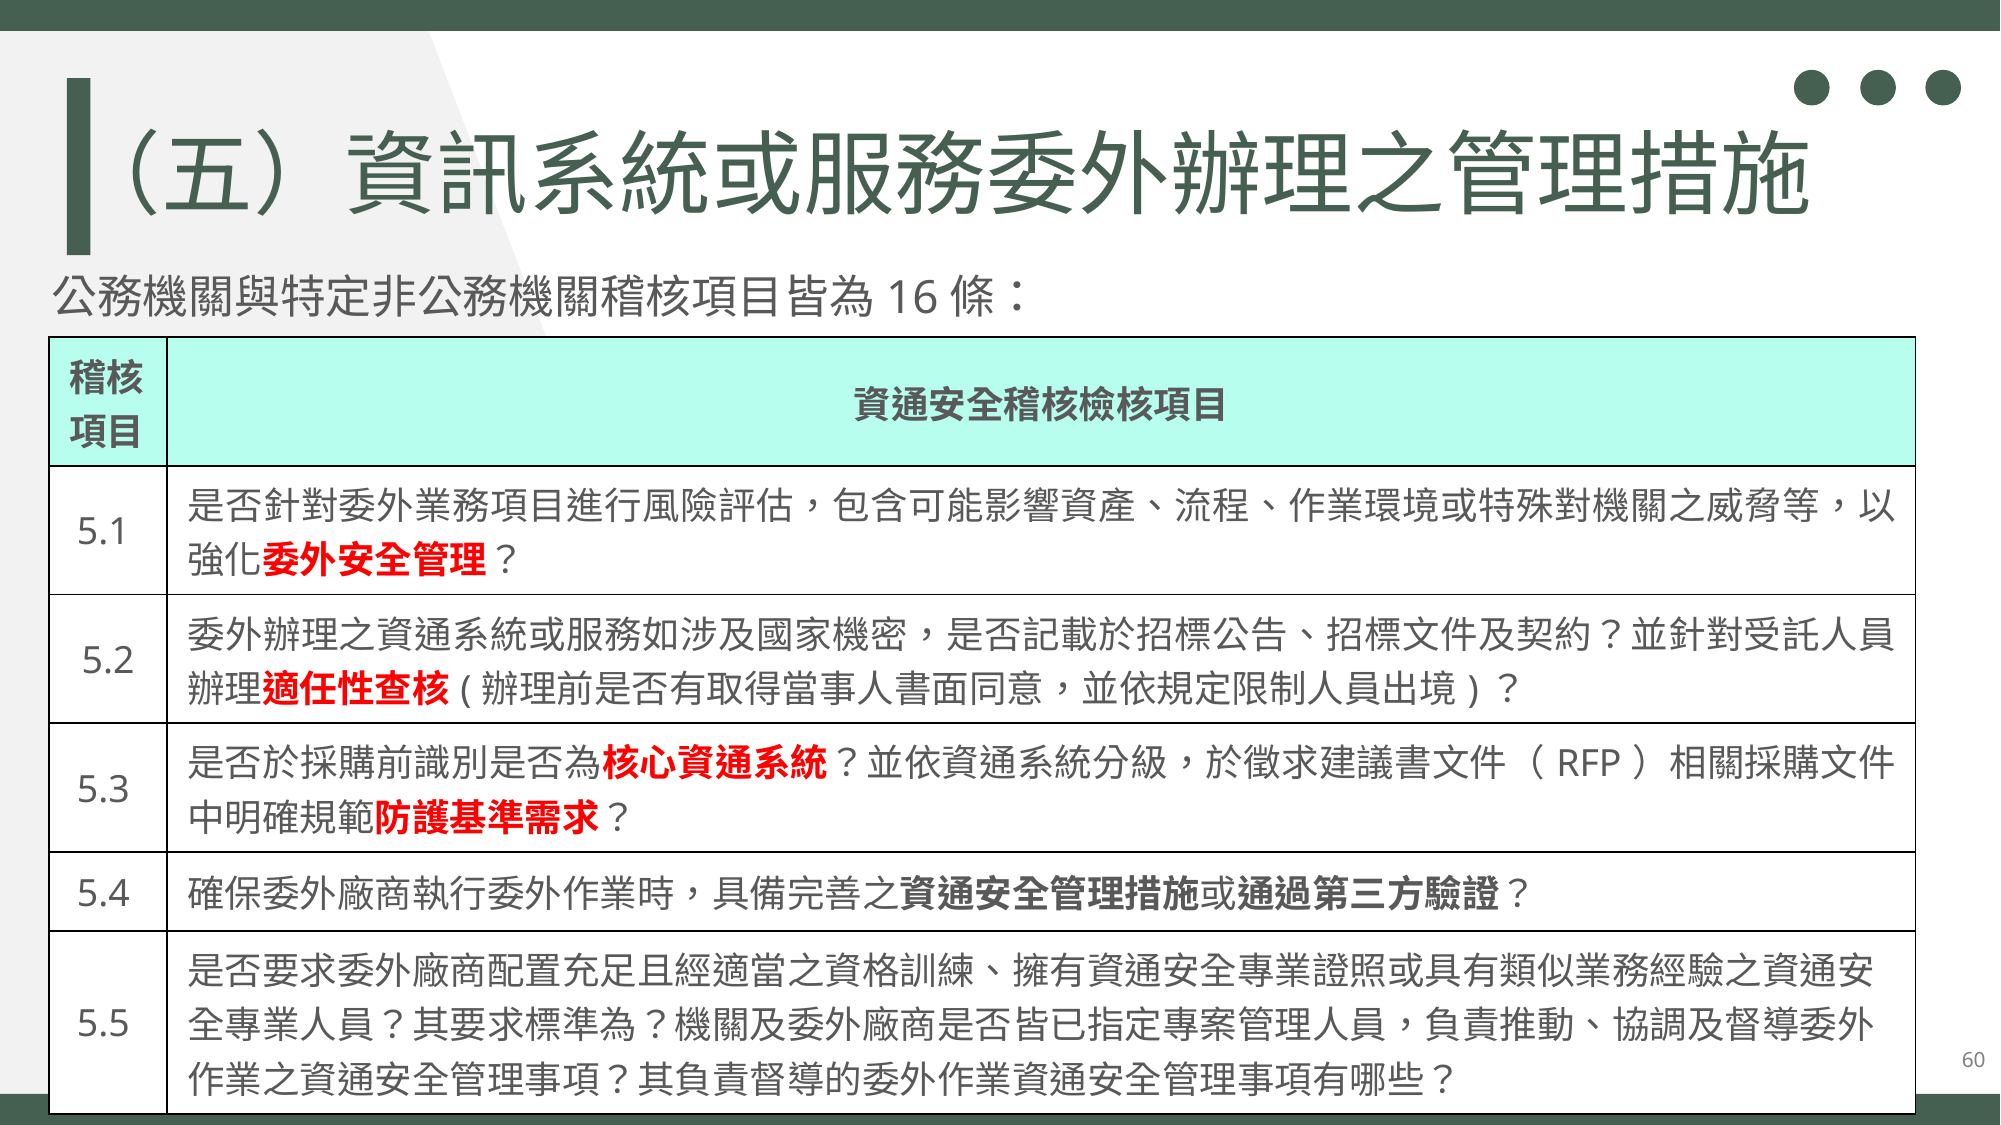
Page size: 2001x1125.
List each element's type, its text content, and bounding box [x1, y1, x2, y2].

table_cell 是否要求委外廠商配置充足且經適當之資格訓練、擁有資通安全專業證照或具有類似業務經驗之資通安全專業人員？其要求標準為？機關及委外廠商是否皆已指定專案管理人員，負責推動、協調及督導委外作業之資通安全管理事項？其負責督導的委外作業資通安全管理事項有哪些？ [168, 932, 1915, 1113]
table_cell 5.4 [50, 853, 166, 930]
table_cell 是否於採購前識別是否為核心資通系統？並依資通系統分級，於徵求建議書文件（RFP）相關採購文件中明確規範防護基準需求？ [168, 724, 1915, 851]
table_header 稽核項目 [50, 338, 166, 465]
text_box 公務機關與特定非公務機關稽核項目皆為16條： [36, 260, 1056, 330]
table_cell 確保委外廠商執行委外作業時，具備完善之資通安全管理措施或通過第三方驗證？ [168, 853, 1915, 930]
text_box 60 [1692, 1039, 2000, 1083]
table_header 資通安全稽核檢核項目 [168, 338, 1915, 465]
table_cell 5.1 [50, 467, 166, 594]
table_cell 委外辦理之資通系統或服務如涉及國家機密，是否記載於招標公告、招標文件及契約？並針對受託人員辦理適任性查核(辦理前是否有取得當事人書面同意，並依規定限制人員出境)？ [168, 595, 1915, 722]
text_box （五）資訊系統或服務委外辦理之管理措施 [55, 108, 1910, 256]
table_cell 5.5 [50, 932, 166, 1113]
table_cell 5.2 [50, 595, 166, 722]
table_cell 是否針對委外業務項目進行風險評估，包含可能影響資產、流程、作業環境或特殊對機關之威脅等，以強化委外安全管理？ [168, 467, 1915, 594]
table_cell 5.3 [50, 724, 166, 851]
